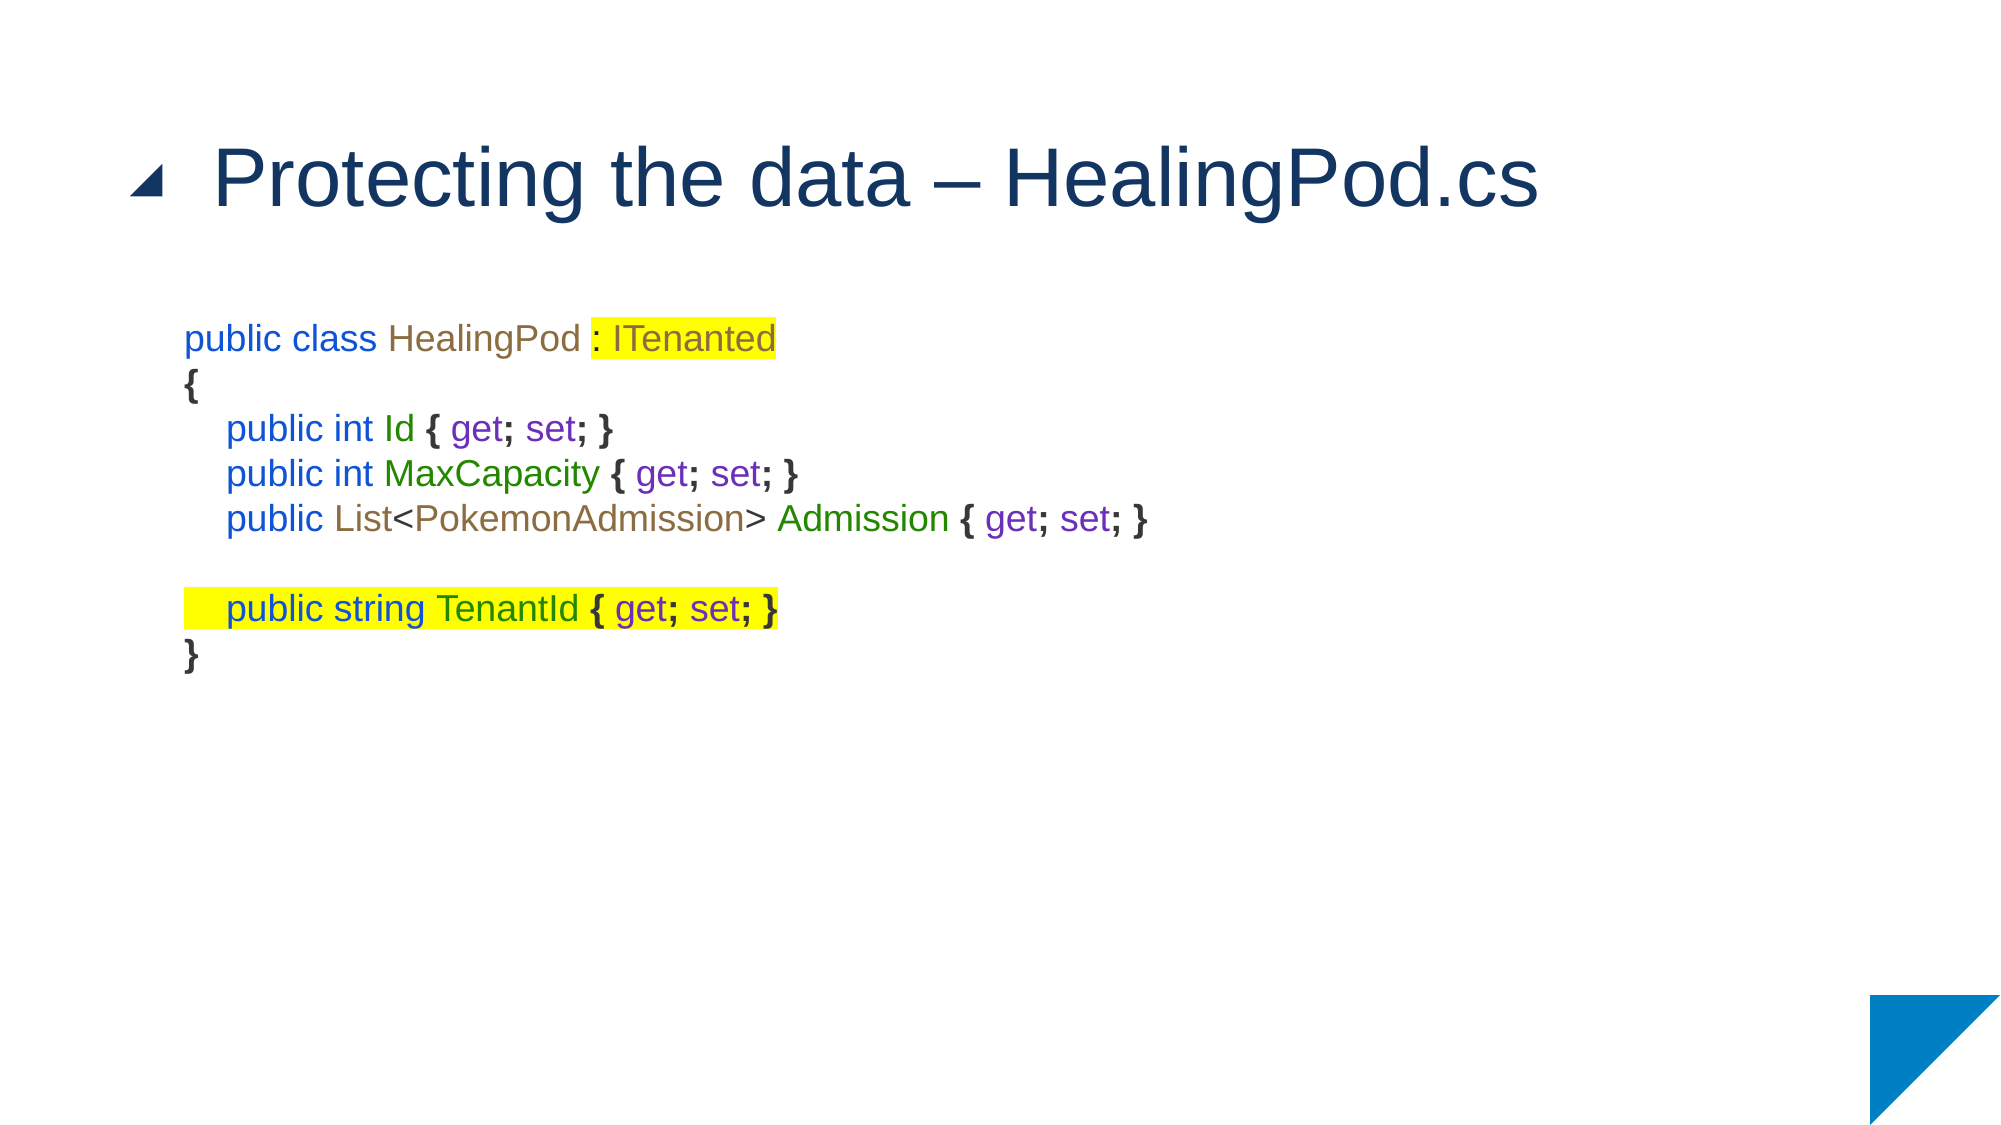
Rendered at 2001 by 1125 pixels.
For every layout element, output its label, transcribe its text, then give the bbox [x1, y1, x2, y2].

title Protecting the data – HealingPod.cs [212, 118, 1831, 331]
text_box public class HealingPod : ITenanted { public int Id { get; set; } public int MaxCapacity { get; set; } public List<PokemonAdmission> Admission { get; set; } public string TenantId { get; set; } } [169, 306, 1349, 682]
